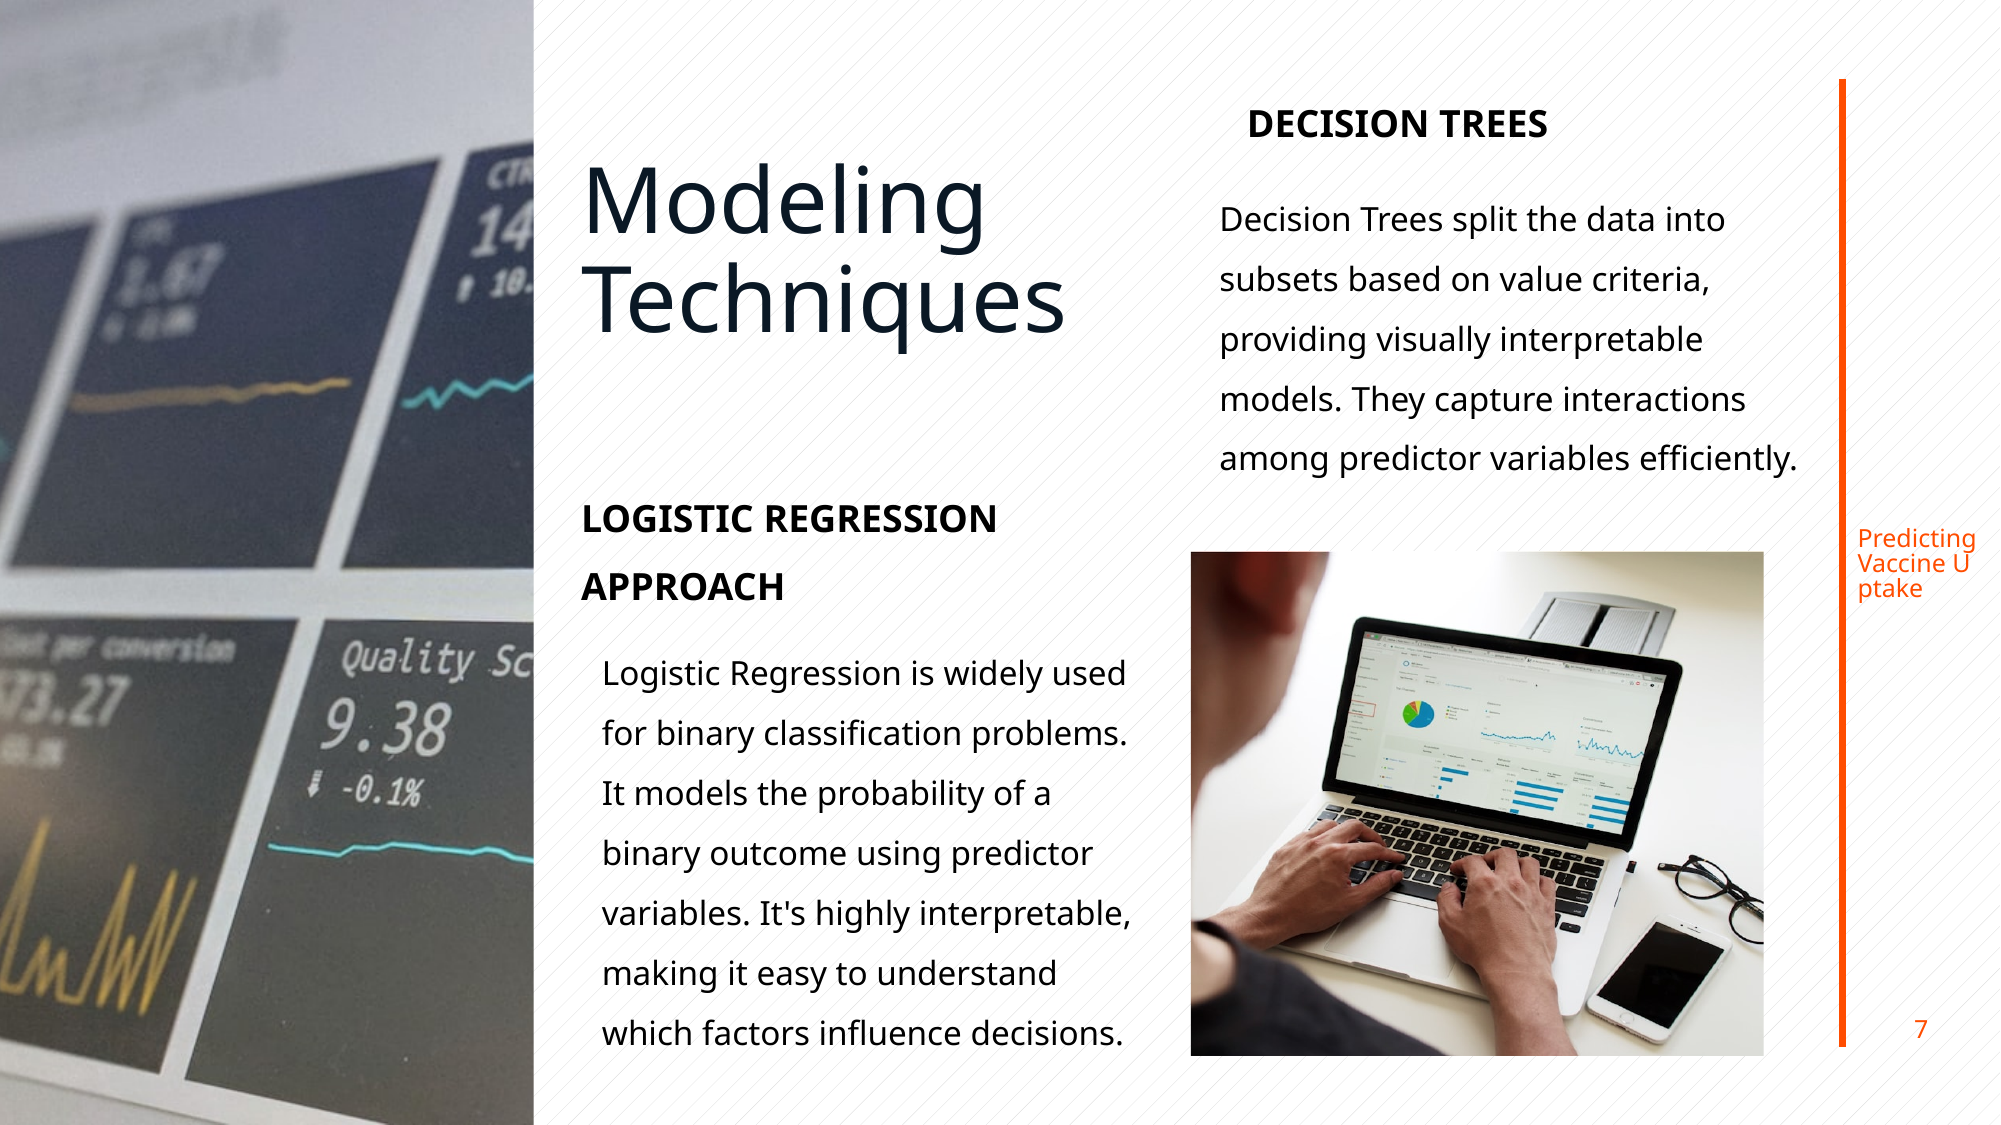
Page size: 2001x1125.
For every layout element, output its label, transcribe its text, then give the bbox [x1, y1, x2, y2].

picture [1190, 551, 1764, 1056]
picture [0, 0, 534, 1125]
slide_number 7 [1842, 1010, 2000, 1056]
list DECISION TREES [1231, 77, 1776, 170]
title Modeling Techniques [566, 77, 1200, 360]
list LOGISTIC REGRESSION APPROACH [566, 472, 1200, 621]
list Logistic Regression is widely used for binary classification problems. It models the probability of a binary outcome using predictor variables. It's highly interpretable, making it easy to understand which factors influence decisions. [586, 632, 1172, 1125]
footer Predicting Vaccine Uptake [1842, 78, 2000, 1002]
list Decision Trees split the data into subsets based on value criteria, providing visually interpretable models. They capture interactions among predictor variables efficiently. [1204, 170, 1830, 589]
